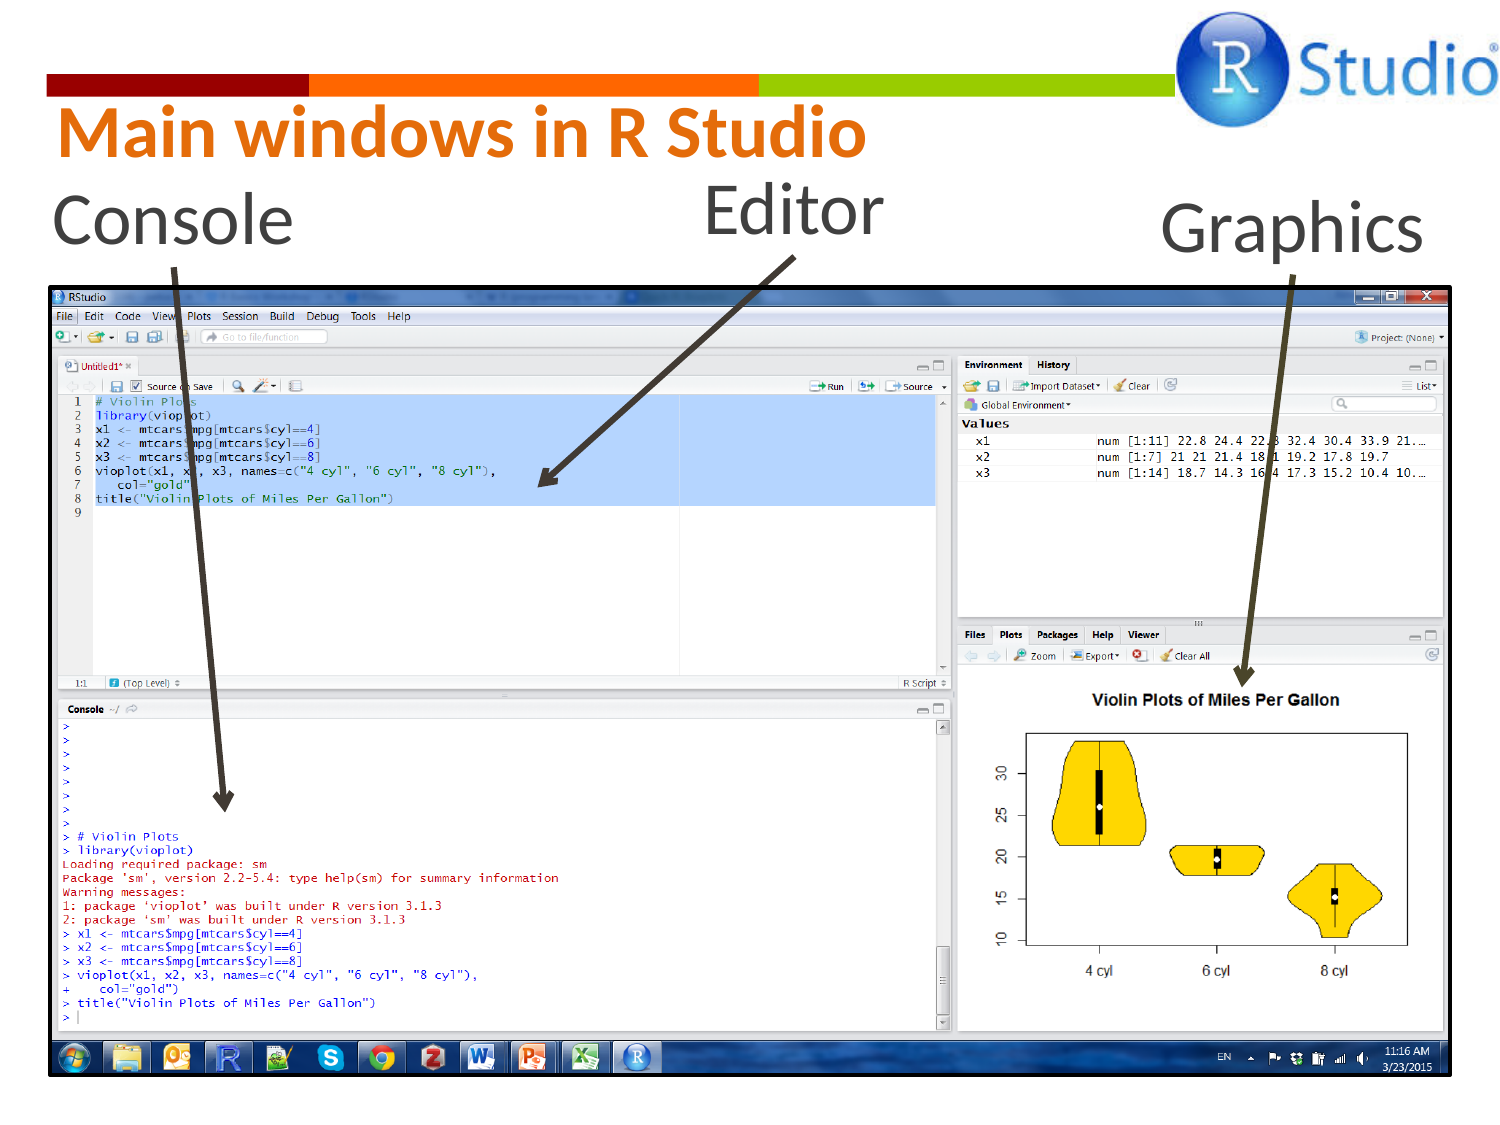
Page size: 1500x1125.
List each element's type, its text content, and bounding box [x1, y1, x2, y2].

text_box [173, 267, 226, 813]
picture [1175, 0, 1500, 136]
text_box Console [37, 162, 310, 268]
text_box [536, 256, 795, 488]
text_box Main windows in R Studio [41, 74, 884, 180]
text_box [1241, 274, 1294, 688]
text_box Graphics [1145, 169, 1441, 275]
text_box Editor [688, 151, 901, 257]
picture [49, 286, 1451, 1076]
